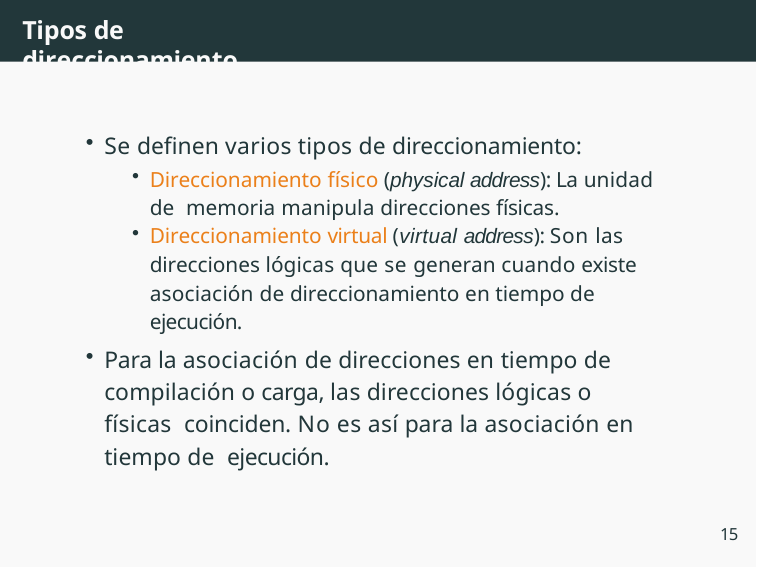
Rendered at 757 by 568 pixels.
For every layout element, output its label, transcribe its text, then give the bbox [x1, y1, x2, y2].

title Tipos de direccionamiento [20, 12, 324, 110]
slide_number 15 [713, 520, 743, 568]
list Se definen varios tipos de direccionamiento: Direccionamiento físico (physical address): La unidad de memoria manipula direcciones físicas. Direccionamiento virtual (virtual address): Son las direcciones lógicas que se generan cuando existe asociación de direccionamiento en tiempo de ejecución. Para la asociación de direcciones en tiempo de compilación o carga, las direcciones lógicas o físicas coinciden. No es así para la asociación en tiempo de ejecución. [78, 121, 678, 470]
